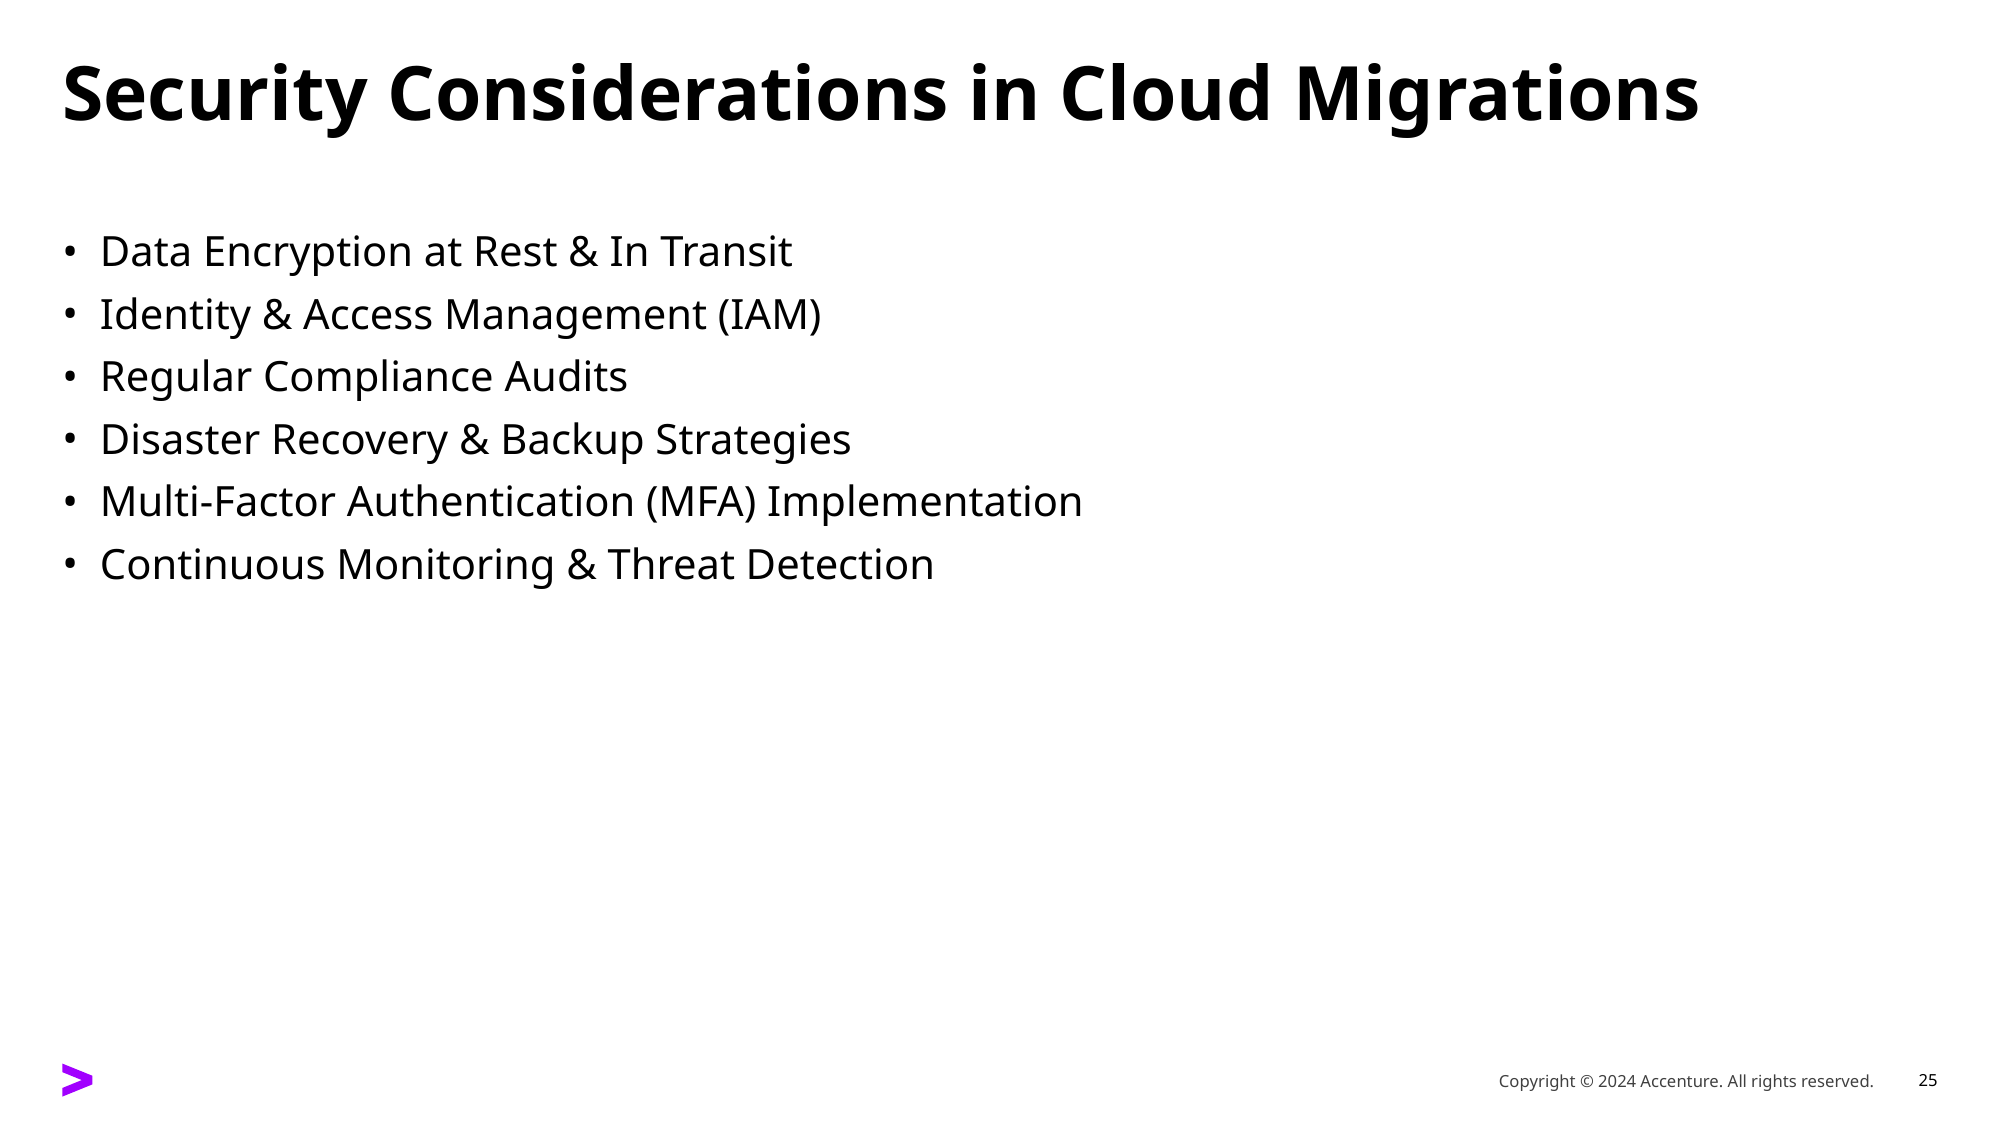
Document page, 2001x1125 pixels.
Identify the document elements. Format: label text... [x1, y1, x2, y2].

title Security Considerations in Cloud Migrations [62, 62, 1938, 224]
list Data Encryption at Rest & In Transit Identity & Access Management (IAM) Regular Compliance Audits Disaster Recovery & Backup Strategies Multi-Factor Authentication (MFA) Implementation Continuous Monitoring & Threat Detection [62, 224, 1938, 1036]
slide_number 25 [1883, 1064, 1938, 1098]
